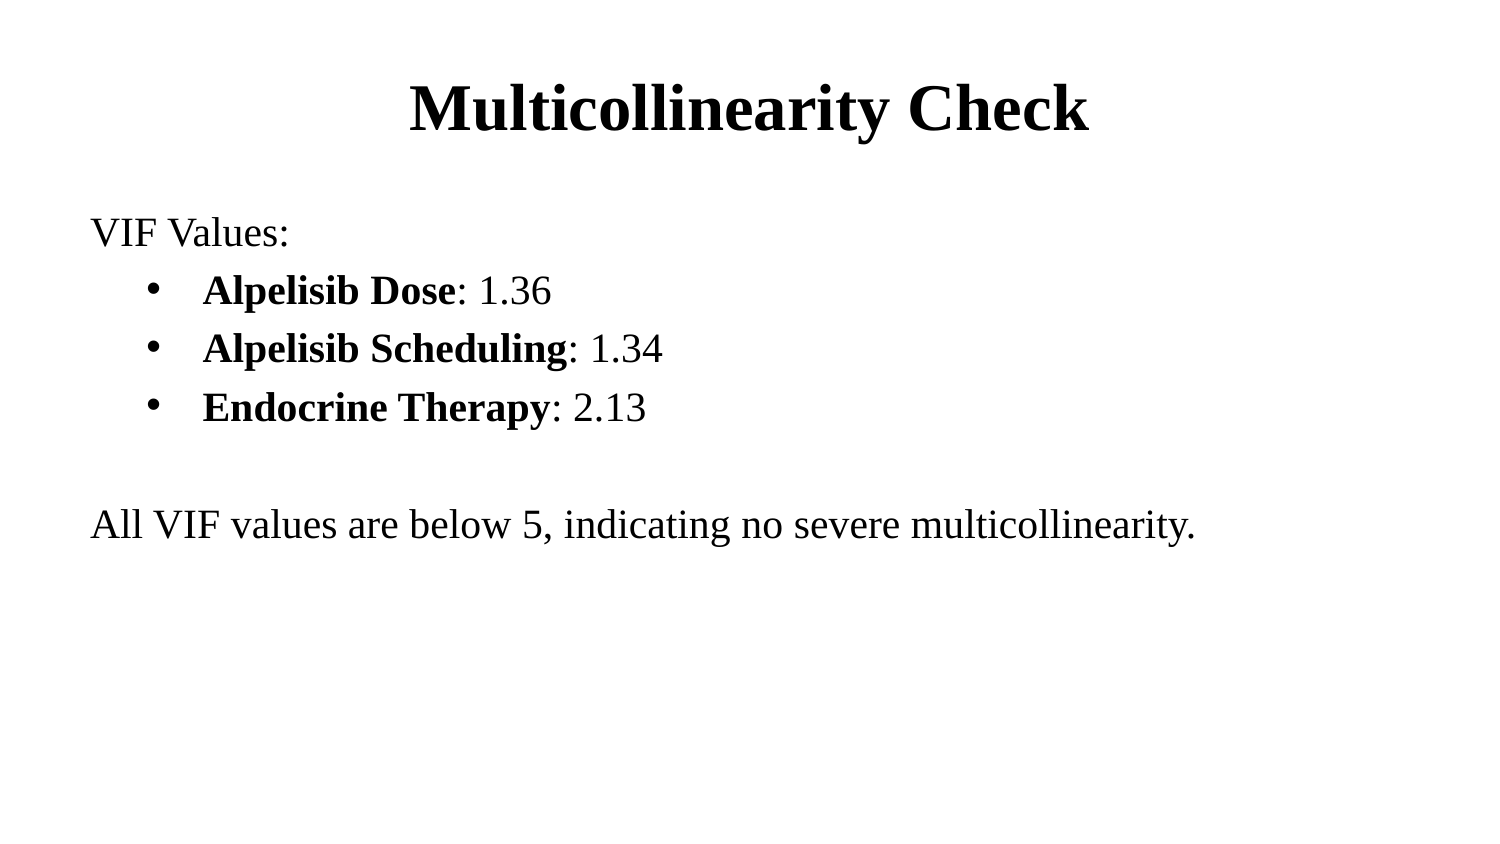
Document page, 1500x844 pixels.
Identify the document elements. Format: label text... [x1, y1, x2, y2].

list VIF Values: Alpelisib Dose: 1.36 Alpelisib Scheduling: 1.34 Endocrine Therapy: 2.13 All VIF values are below 5, indicating no severe multicollinearity. [75, 196, 1425, 754]
title Multicollinearity Check [75, 33, 1425, 175]
